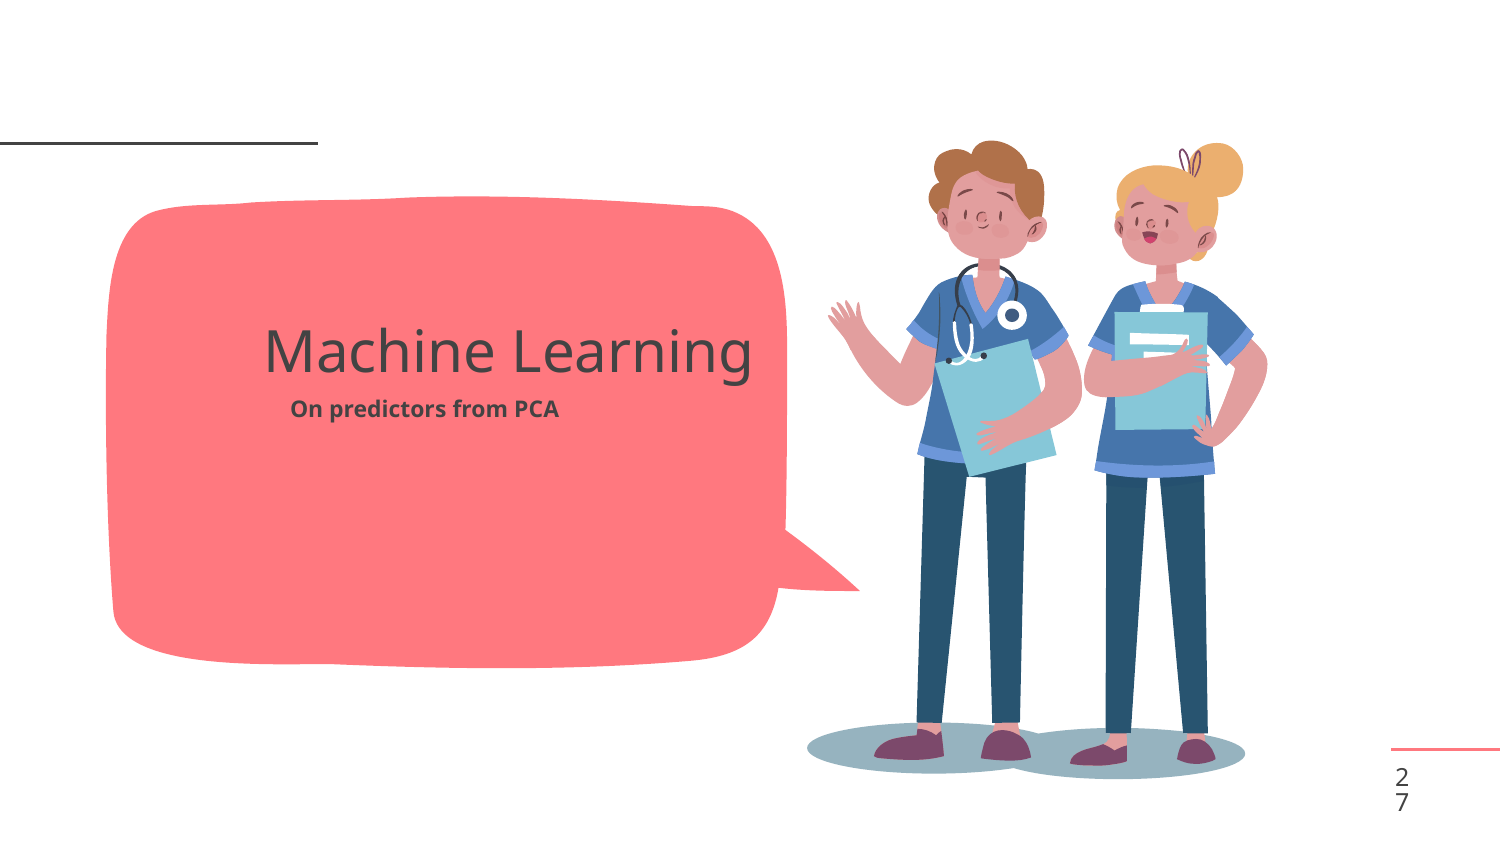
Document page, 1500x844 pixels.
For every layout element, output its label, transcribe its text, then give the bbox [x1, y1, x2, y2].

subtitle On predictors from PCA [172, 399, 678, 673]
title Machine Learning [172, 61, 807, 399]
slide_number ‹#› [1380, 745, 1432, 811]
